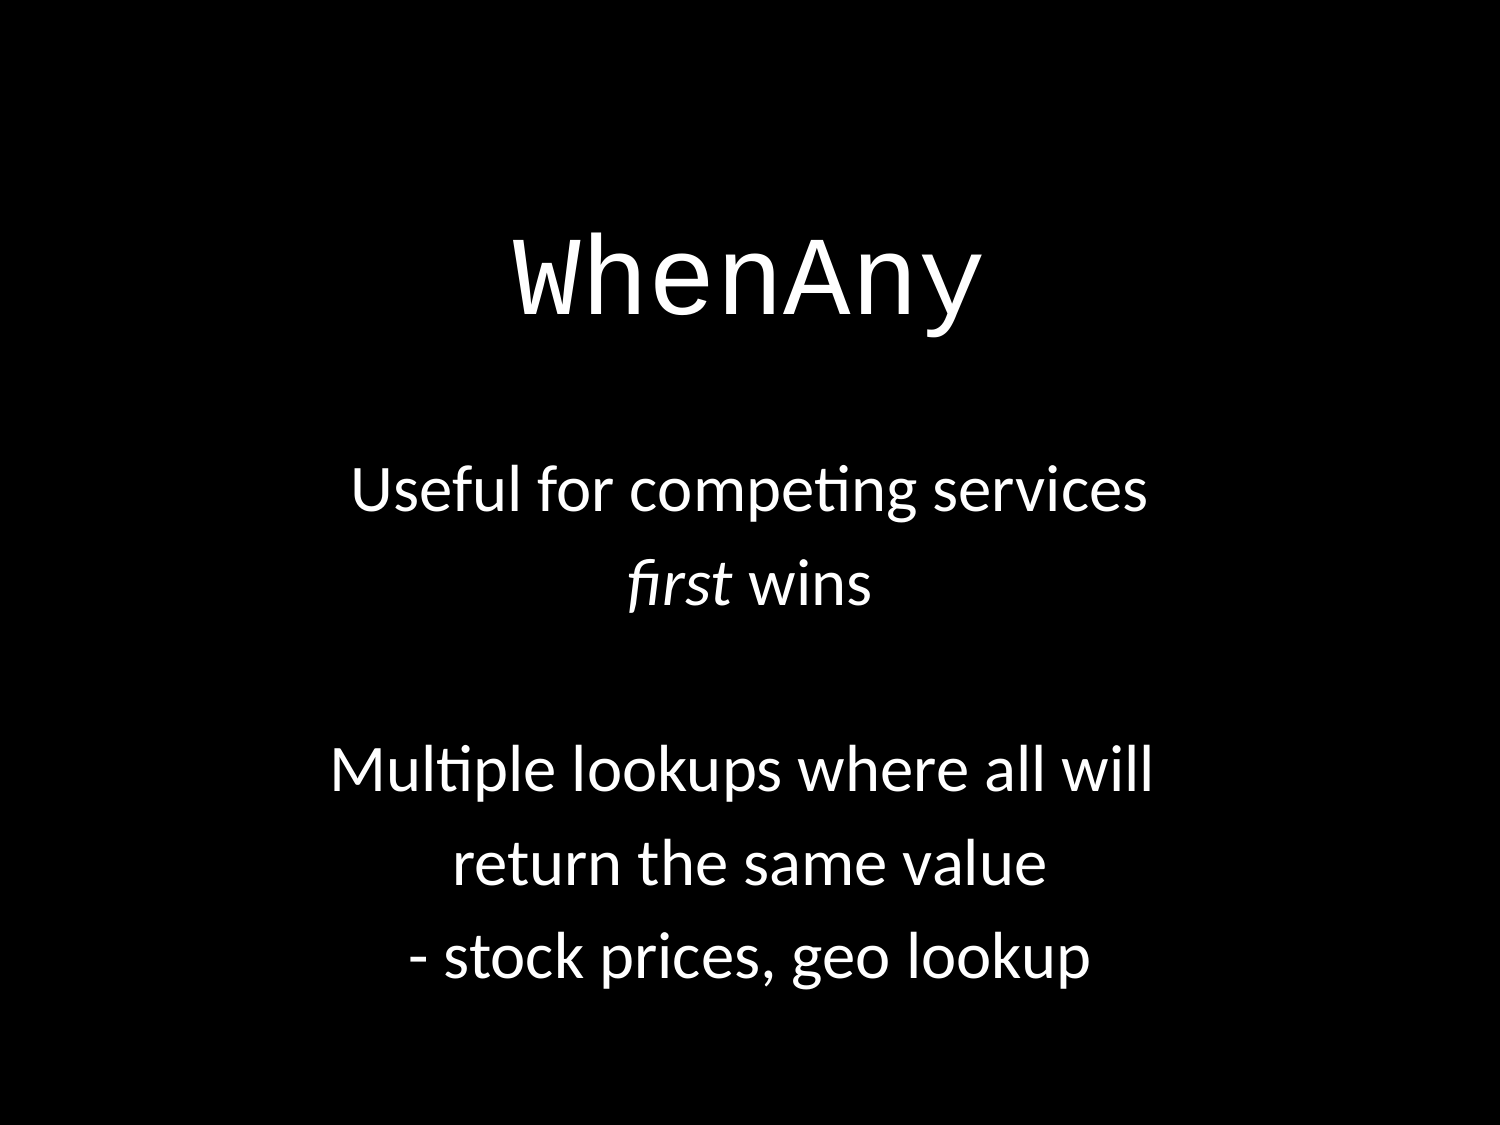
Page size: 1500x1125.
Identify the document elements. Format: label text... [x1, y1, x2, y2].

title WhenAny [112, 149, 1388, 391]
subtitle Useful for competing services first wins Multiple lookups where all will return the same value - stock prices, geo lookup [225, 432, 1275, 1000]
